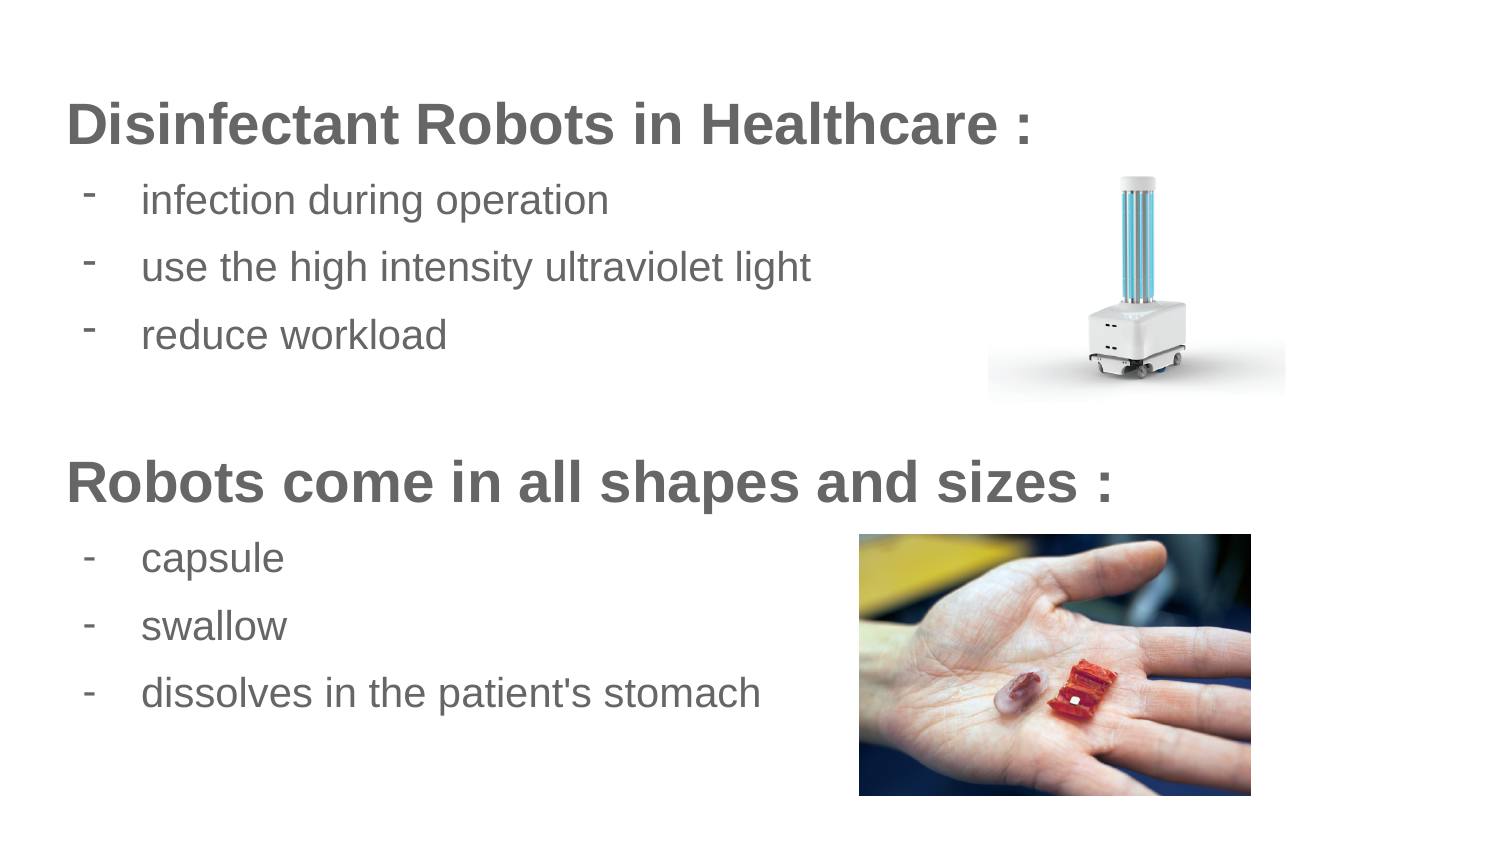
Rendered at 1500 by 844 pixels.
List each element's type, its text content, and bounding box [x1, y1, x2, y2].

title Disinfectant Robots in Healthcare : infection during operation use the high intensity ultraviolet light reduce workload Robots come in all shapes and sizes : capsule swallow dissolves in the patient's stomach [51, 24, 1449, 813]
picture [944, 156, 1320, 403]
picture [858, 534, 1251, 796]
